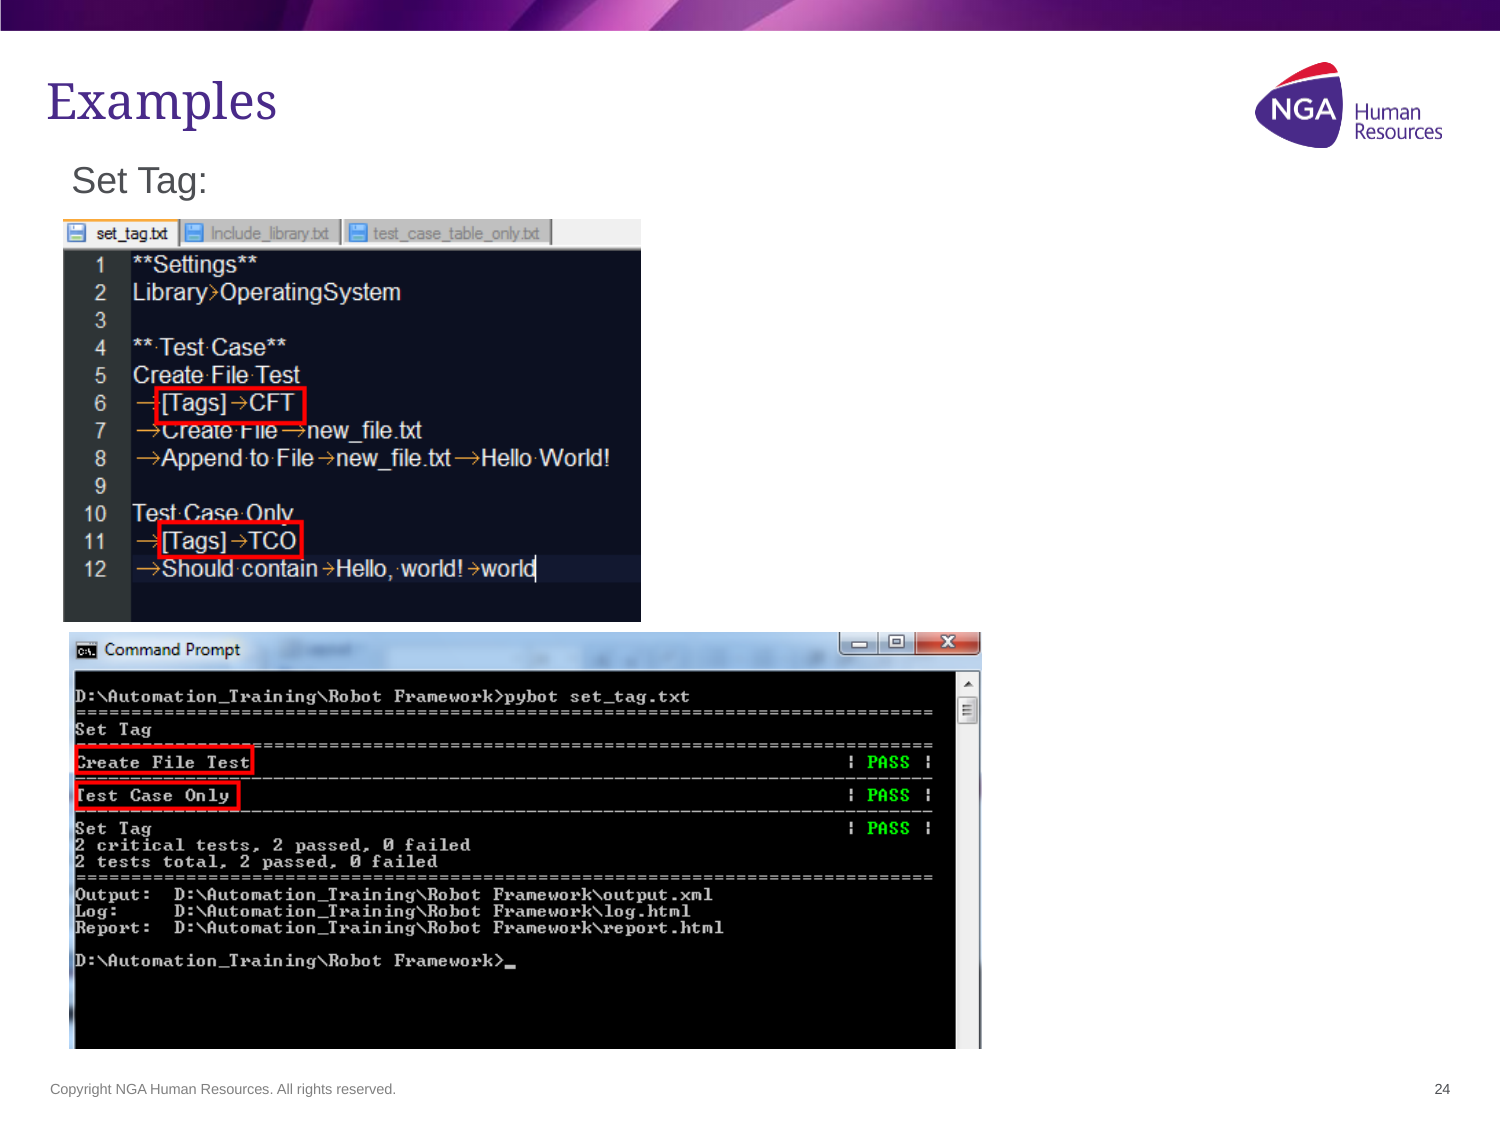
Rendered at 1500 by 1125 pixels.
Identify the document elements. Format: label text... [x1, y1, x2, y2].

picture [62, 218, 642, 622]
title Examples [46, 76, 1216, 131]
picture [2, 0, 1500, 30]
picture [69, 632, 982, 1049]
text_box Set Tag: [56, 148, 224, 208]
picture [1255, 62, 1442, 148]
slide_number 24 [1387, 1080, 1451, 1098]
